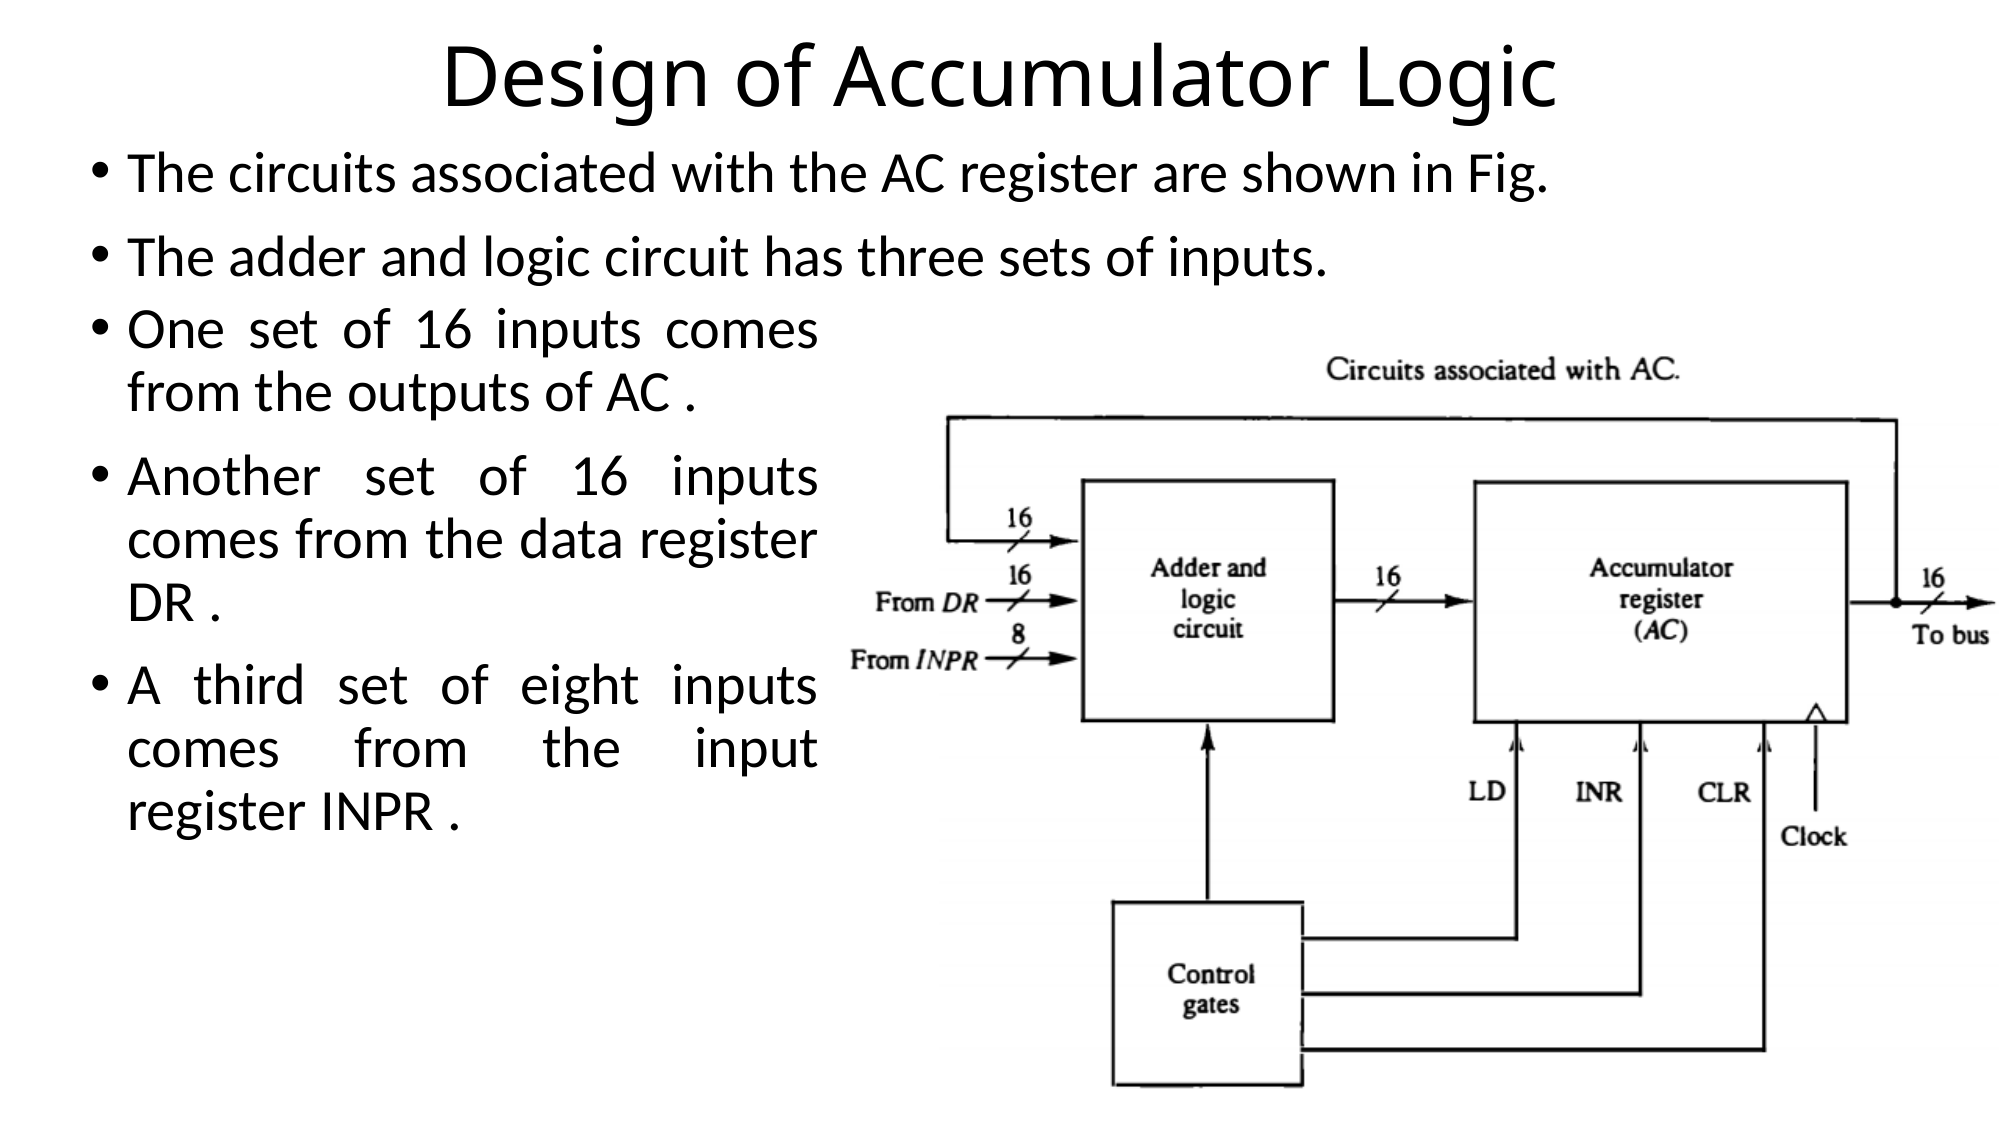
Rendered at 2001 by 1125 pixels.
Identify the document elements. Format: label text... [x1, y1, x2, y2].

title Design of Accumulator Logic [137, 26, 1863, 133]
picture [834, 352, 2000, 1090]
list The circuits associated with the AC register are shown in Fig. The adder and logic circuit has three sets of inputs. [75, 134, 1863, 352]
text_box One set of 16 inputs comes from the outputs of AC . Another set of 16 inputs comes from the data register DR . A third set of eight inputs comes from the input register INPR . [75, 291, 835, 1096]
